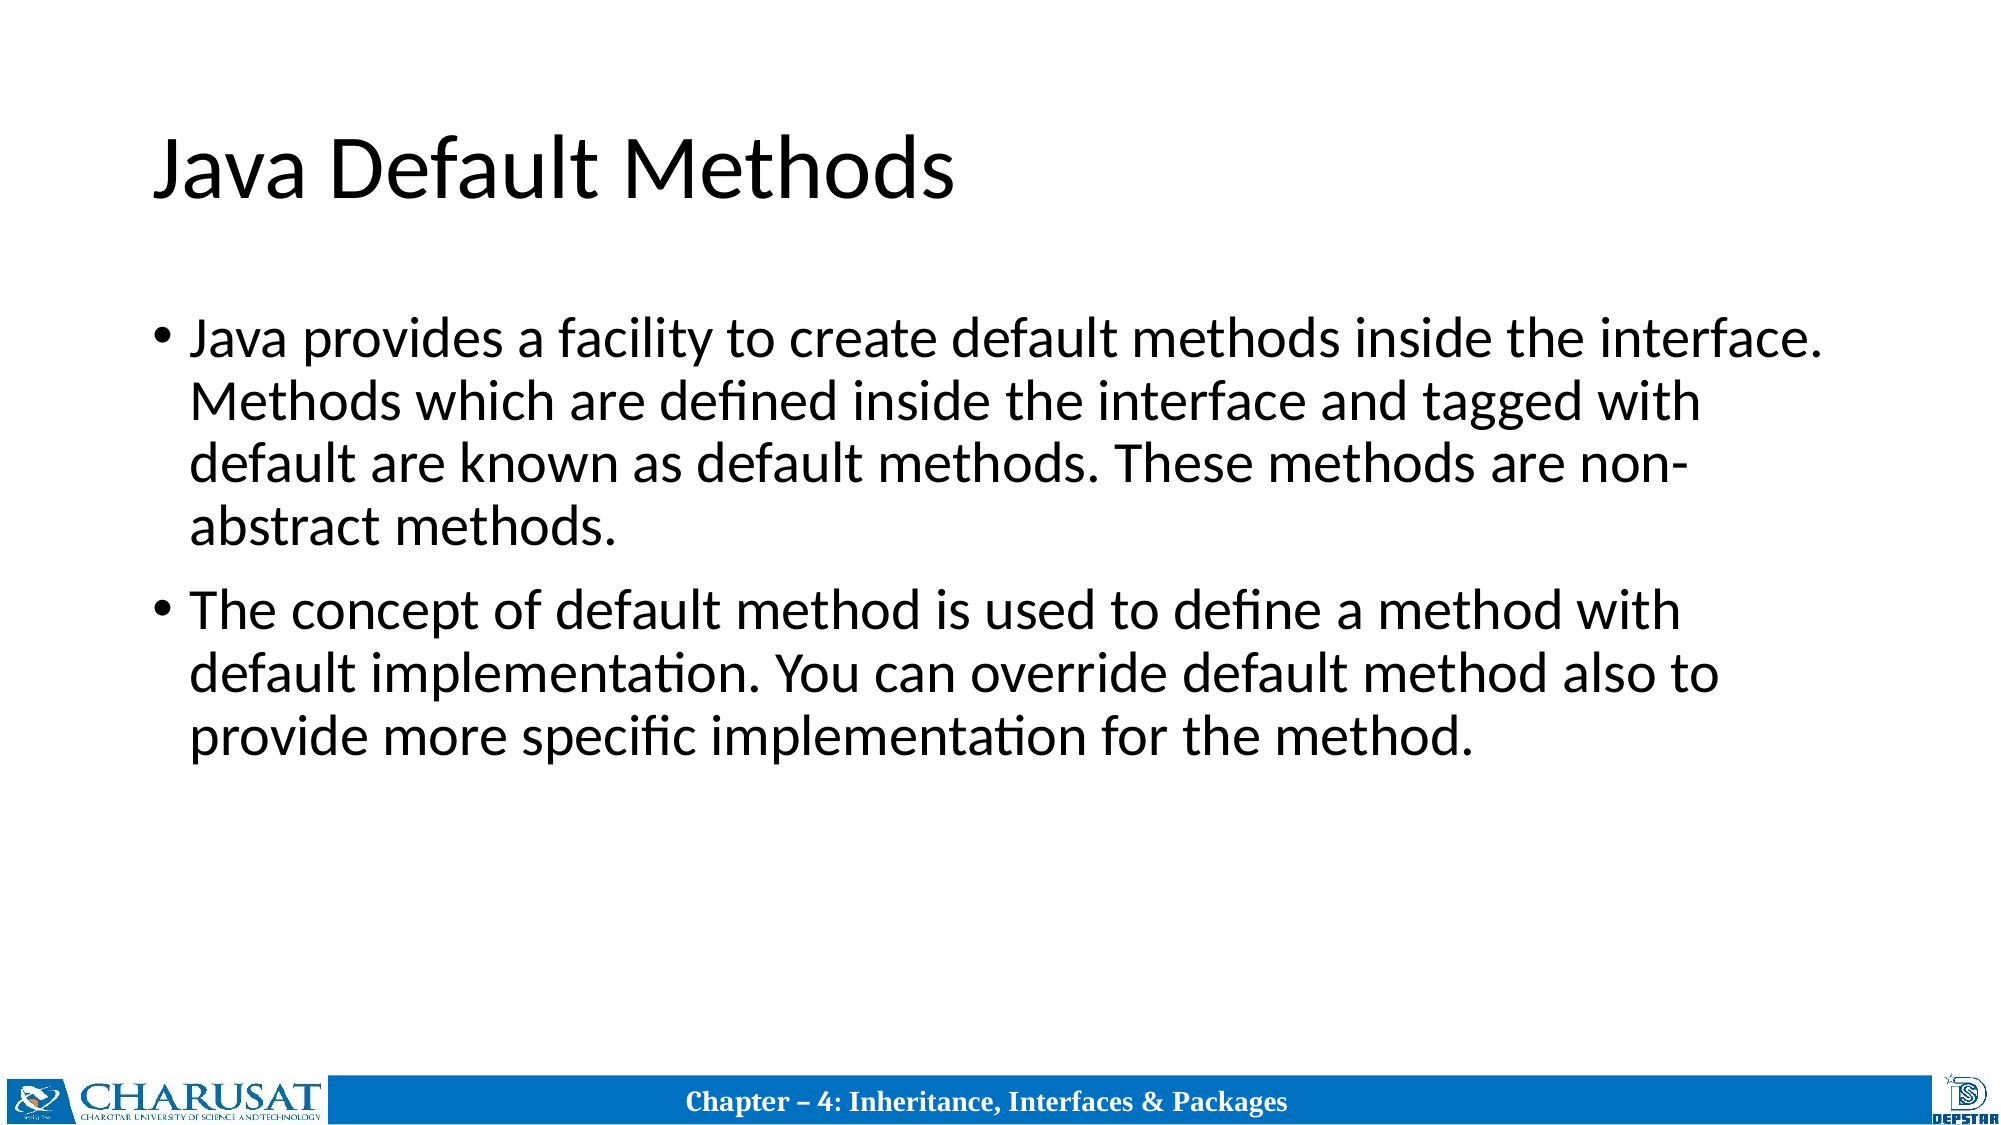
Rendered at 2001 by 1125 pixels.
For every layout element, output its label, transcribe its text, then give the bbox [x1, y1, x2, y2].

picture [0, 1075, 328, 1125]
picture [1932, 1073, 1999, 1124]
title Java Default Methods [137, 59, 1863, 278]
list Java provides a facility to create default methods inside the interface. Methods which are defined inside the interface and tagged with default are known as default methods. These methods are non-abstract methods. The concept of default method is used to define a method with default implementation. You can override default method also to provide more specific implementation for the method. [137, 299, 1863, 1014]
